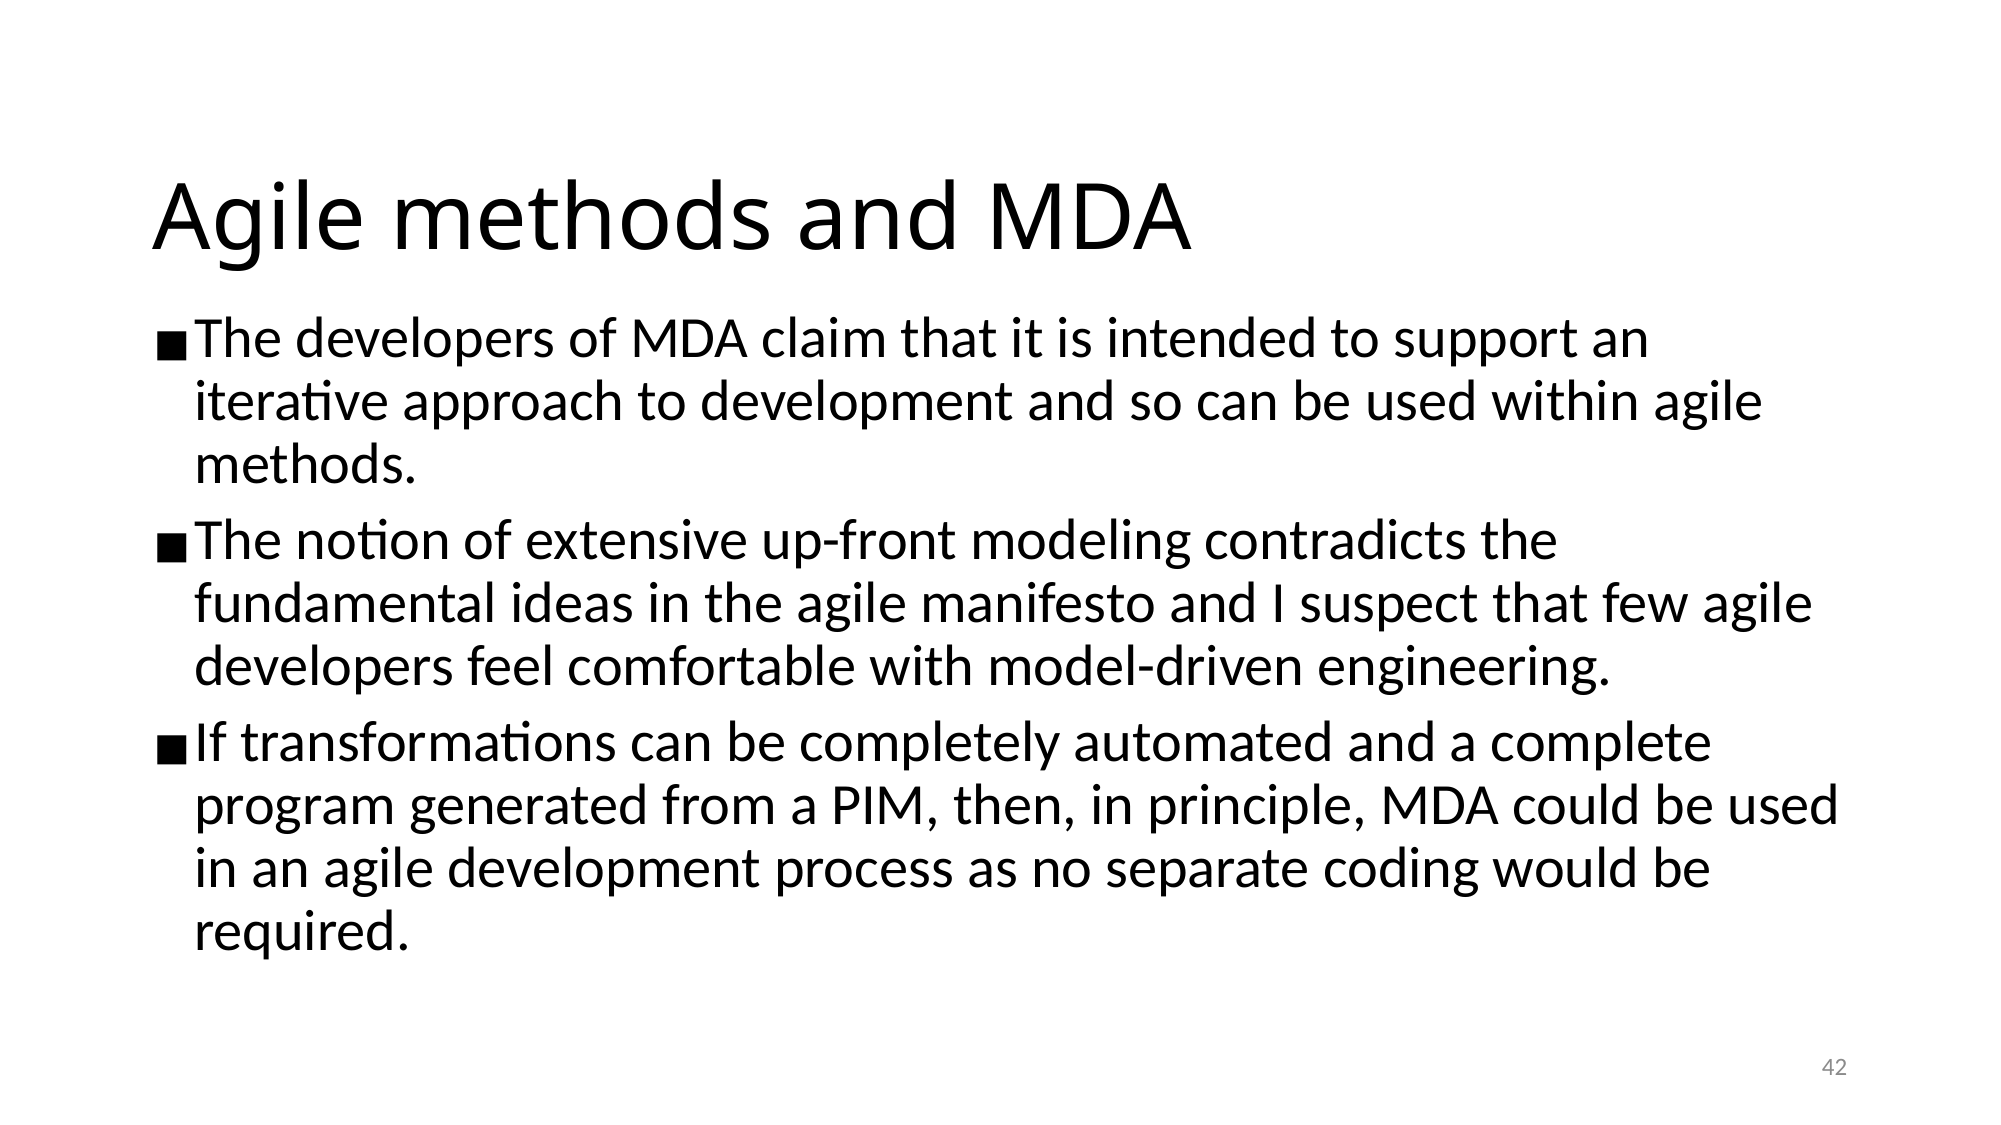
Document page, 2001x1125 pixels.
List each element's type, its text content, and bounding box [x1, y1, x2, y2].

slide_number 42 [1412, 1042, 1863, 1103]
title Agile methods and MDA [137, 59, 1863, 278]
list The developers of MDA claim that it is intended to support an iterative approach to development and so can be used within agile methods. The notion of extensive up-front modeling contradicts the fundamental ideas in the agile manifesto and I suspect that few agile developers feel comfortable with model-driven engineering. If transformations can be completely automated and a complete program generated from a PIM, then, in principle, MDA could be used in an agile development process as no separate coding would be required. [137, 299, 1863, 1014]
